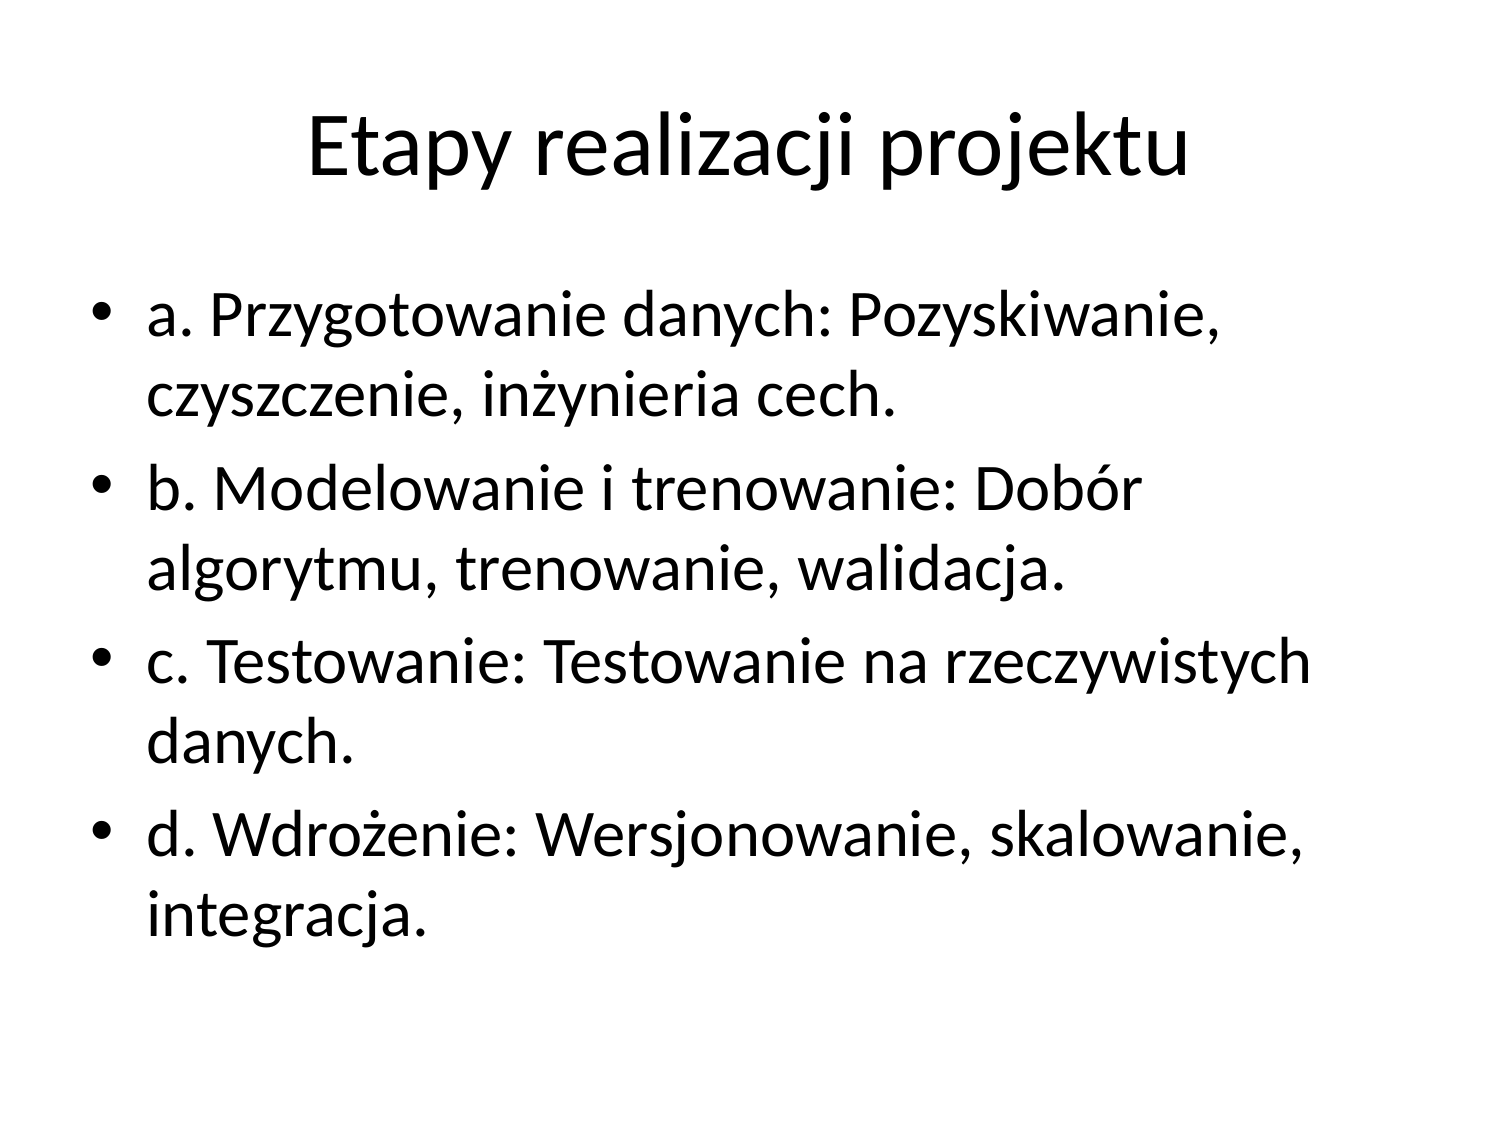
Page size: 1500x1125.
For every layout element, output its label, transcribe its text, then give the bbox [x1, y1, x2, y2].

list a. Przygotowanie danych: Pozyskiwanie, czyszczenie, inżynieria cech. b. Modelowanie i trenowanie: Dobór algorytmu, trenowanie, walidacja. c. Testowanie: Testowanie na rzeczywistych danych. d. Wdrożenie: Wersjonowanie, skalowanie, integracja. [75, 262, 1425, 1005]
title Etapy realizacji projektu [75, 45, 1425, 233]
